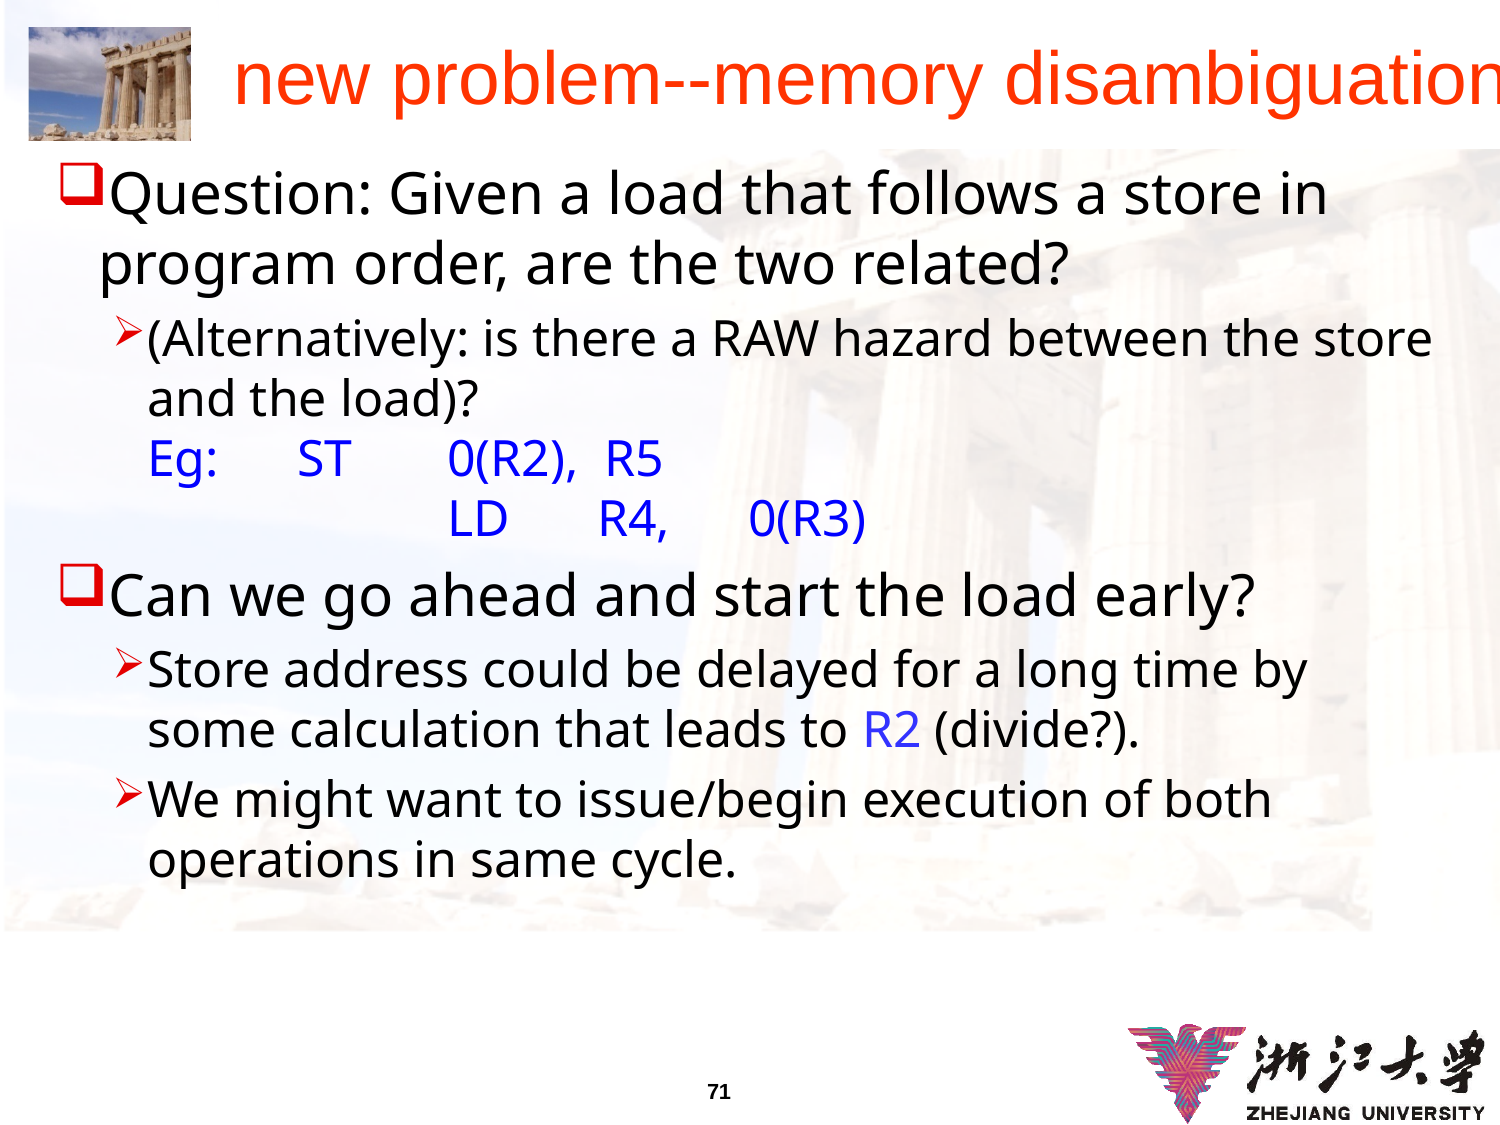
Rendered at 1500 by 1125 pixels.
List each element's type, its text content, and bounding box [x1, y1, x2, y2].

picture [0, 0, 1500, 1125]
title new problem--memory disambiguation [218, 0, 1500, 149]
list Question: Given a load that follows a store in program order, are the two related? (Alternatively: is there a RAW hazard between the store and the load)? Eg: ST 0(R2), R5 LD R4, 0(R3) Can we go ahead and start the load early? Store address could be delayed for a long time by some calculation that leads to R2 (divide?). We might want to issue/begin execution of both operations in same cycle. [41, 148, 1459, 988]
